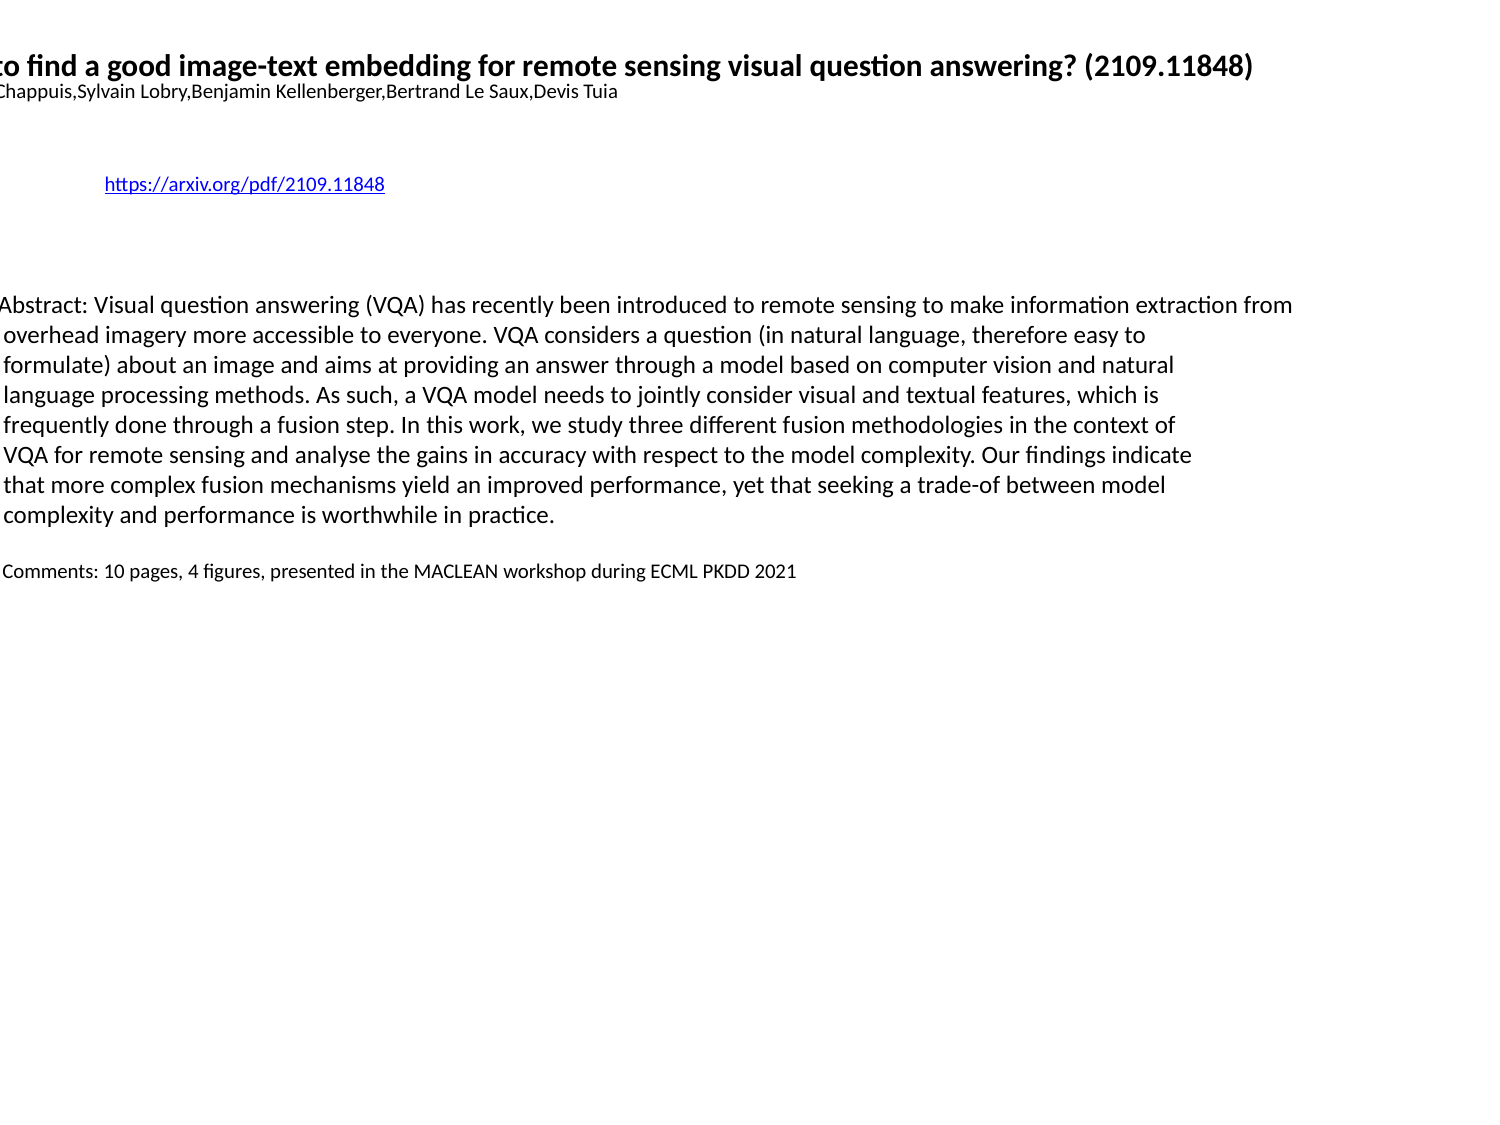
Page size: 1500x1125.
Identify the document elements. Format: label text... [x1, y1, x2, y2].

text_box Abstract: Visual question answering (VQA) has recently been introduced to remote sensing to make information extraction from overhead imagery more accessible to everyone. VQA considers a question (in natural language, therefore easy to formulate) about an image and aims at providing an answer through a model based on computer vision and natural language processing methods. As such, a VQA model needs to jointly consider visual and textual features, which is frequently done through a fusion step. In this work, we study three different fusion methodologies in the context of VQA for remote sensing and analyse the gains in accuracy with respect to the model complexity. Our findings indicate that more complex fusion mechanisms yield an improved performance, yet that seeking a trade-of between model complexity and performance is worthwhile in practice. Comments: 10 pages, 4 figures, presented in the MACLEAN workshop during ECML PKDD 2021 [0, 236, 1317, 591]
text_box How to find a good image-text embedding for remote sensing visual question answering? (2109.11848) Christel Chappuis,Sylvain Lobry,Benjamin Kellenberger,Bertrand Le Saux,Devis Tuia [0, 0, 1270, 110]
text_box https://arxiv.org/pdf/2109.11848 [89, 118, 401, 203]
